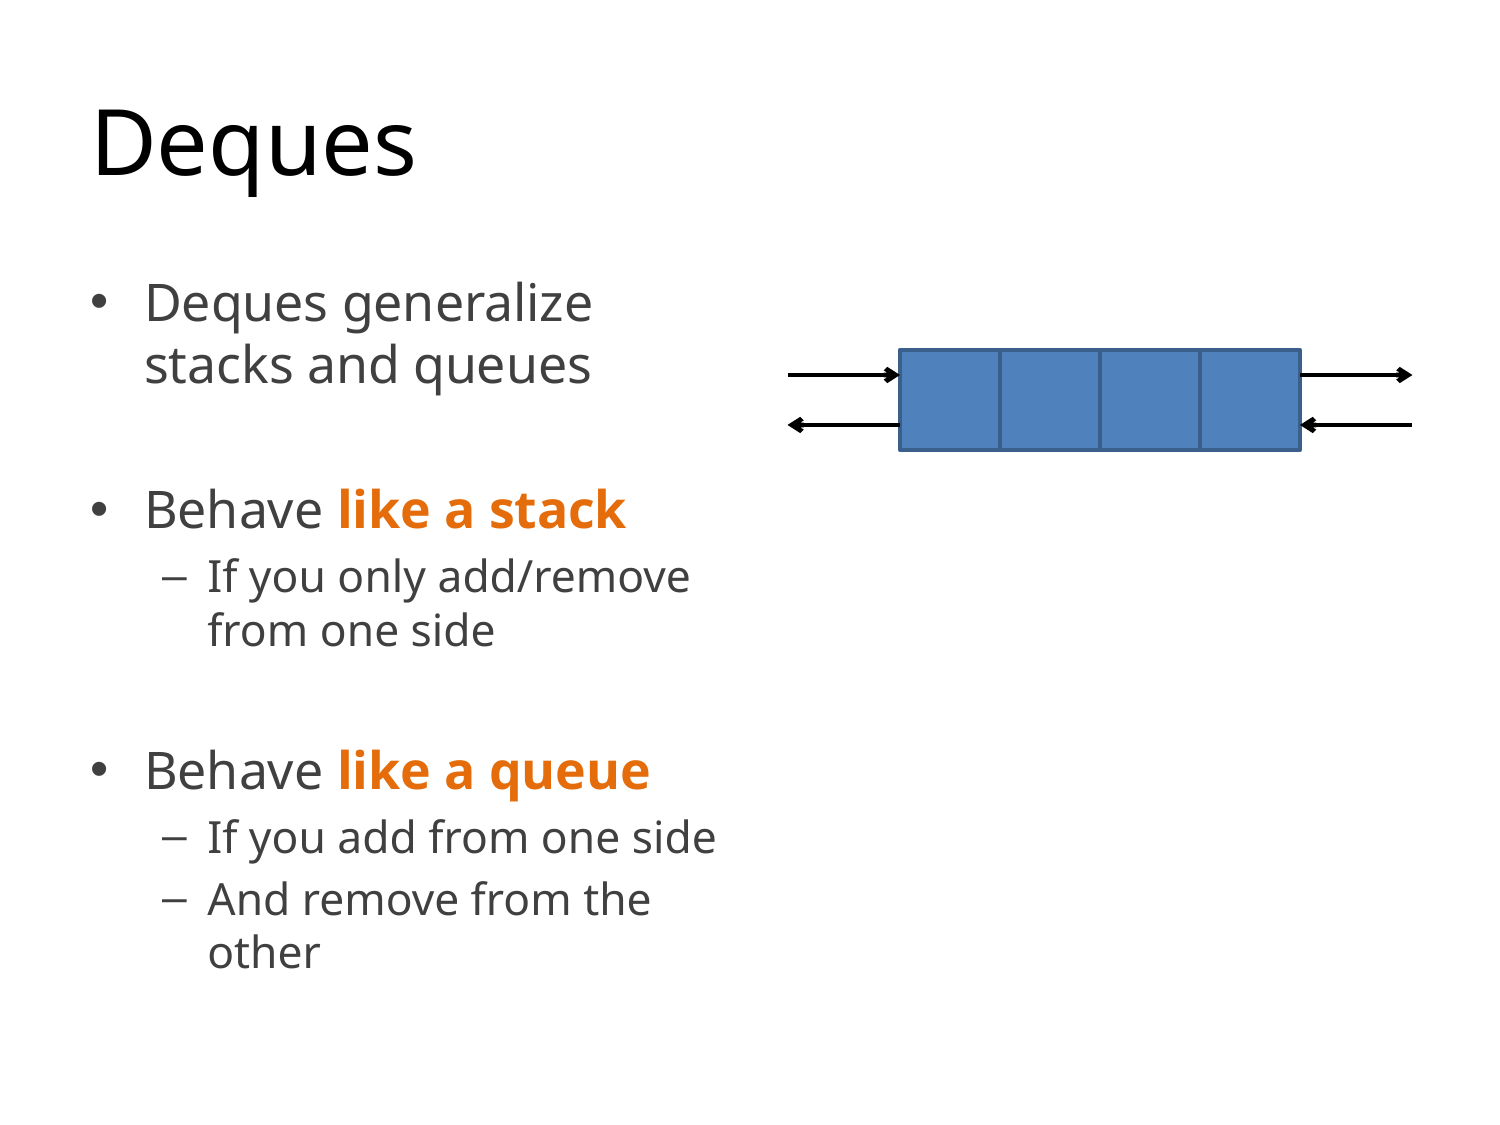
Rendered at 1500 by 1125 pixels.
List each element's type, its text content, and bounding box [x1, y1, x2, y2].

text_box [1198, 348, 1302, 452]
title Deques [75, 45, 1425, 233]
text_box [1098, 348, 1198, 452]
text_box [898, 348, 998, 452]
text_box [998, 348, 1098, 452]
list Deques generalize stacks and queues Behave like a stack If you only add/remove from one side Behave like a queue If you add from one side And remove from the other [75, 262, 738, 1005]
